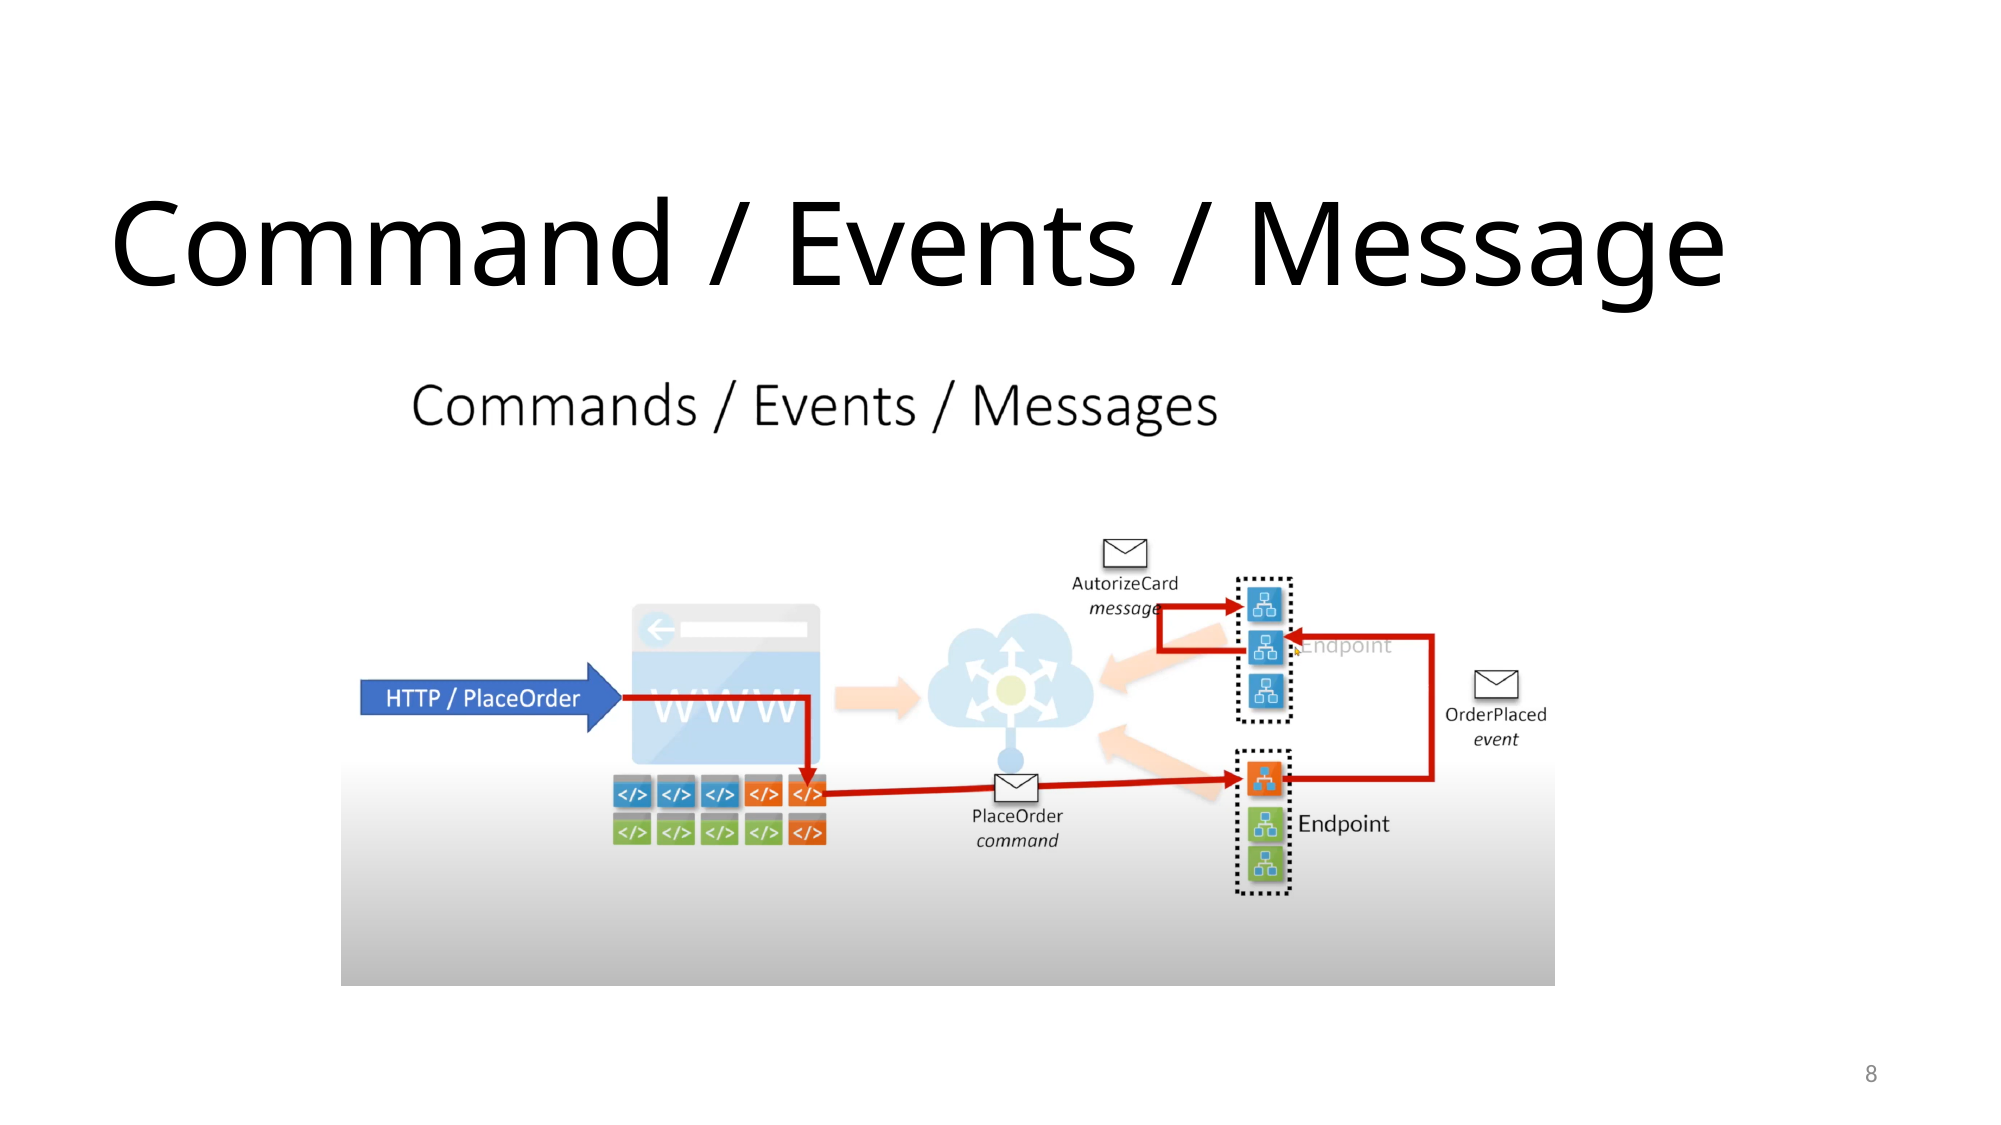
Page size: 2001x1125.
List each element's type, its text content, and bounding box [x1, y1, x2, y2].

title Command / Events / Message [93, 177, 1906, 318]
picture [341, 335, 1555, 986]
slide_number 8 [1837, 1042, 1906, 1103]
